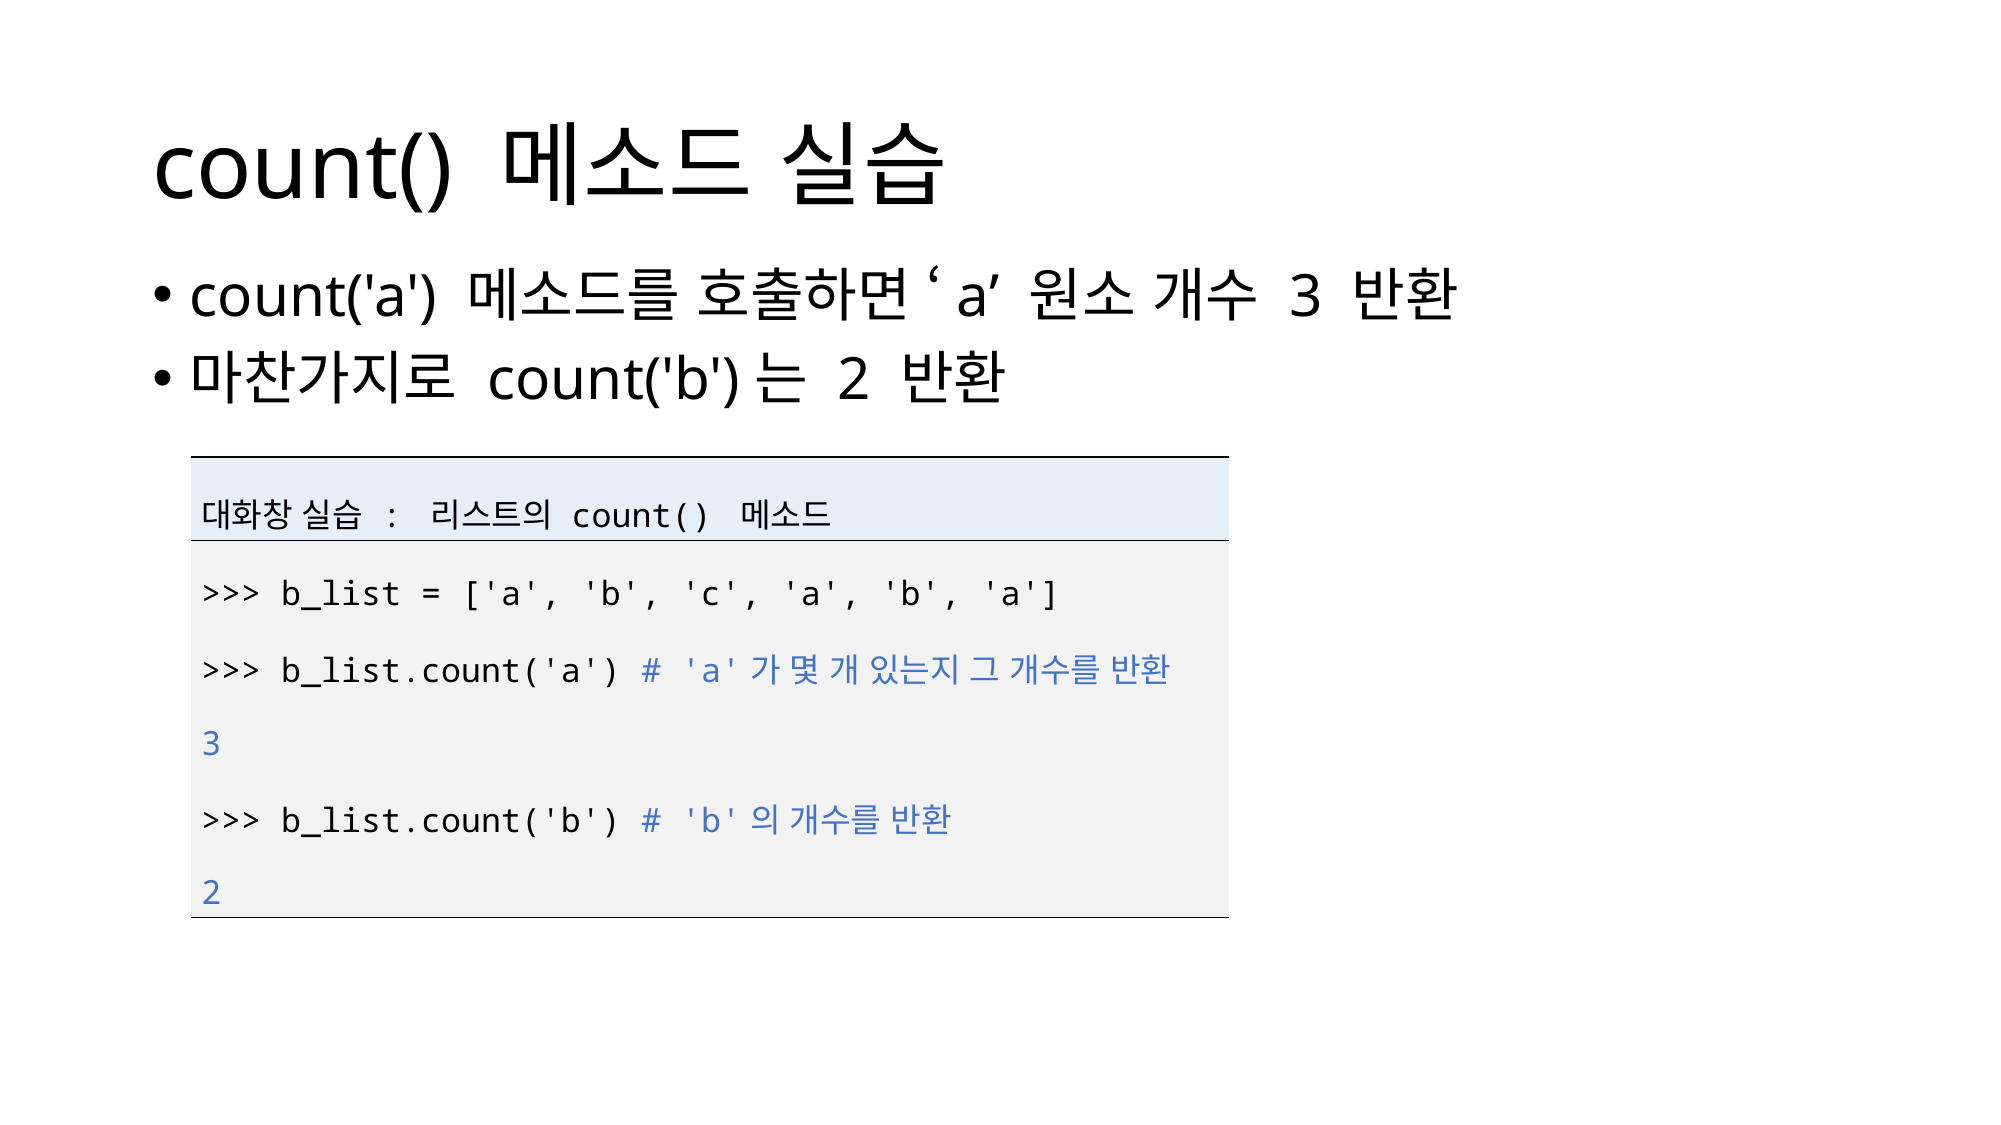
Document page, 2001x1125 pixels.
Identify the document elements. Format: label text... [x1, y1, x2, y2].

table_cell >>> b_list = ['a', 'b', 'c', 'a', 'b', 'a'] >>> b_list.count('a') # 'a'가 몇 개 있는지 그 개수를 반환 3 >>> b_list.count('b') # 'b'의 개수를 반환 2 [191, 541, 1229, 917]
title count() 메소드 실습 [137, 59, 1863, 258]
table_header 대화창 실습 : 리스트의 count() 메소드 [191, 458, 1229, 540]
text_box count('a') 메소드를 호출하면 ‘a’ 원소 개수 3 반환 마찬가지로 count('b')는 2 반환 [137, 258, 1927, 595]
